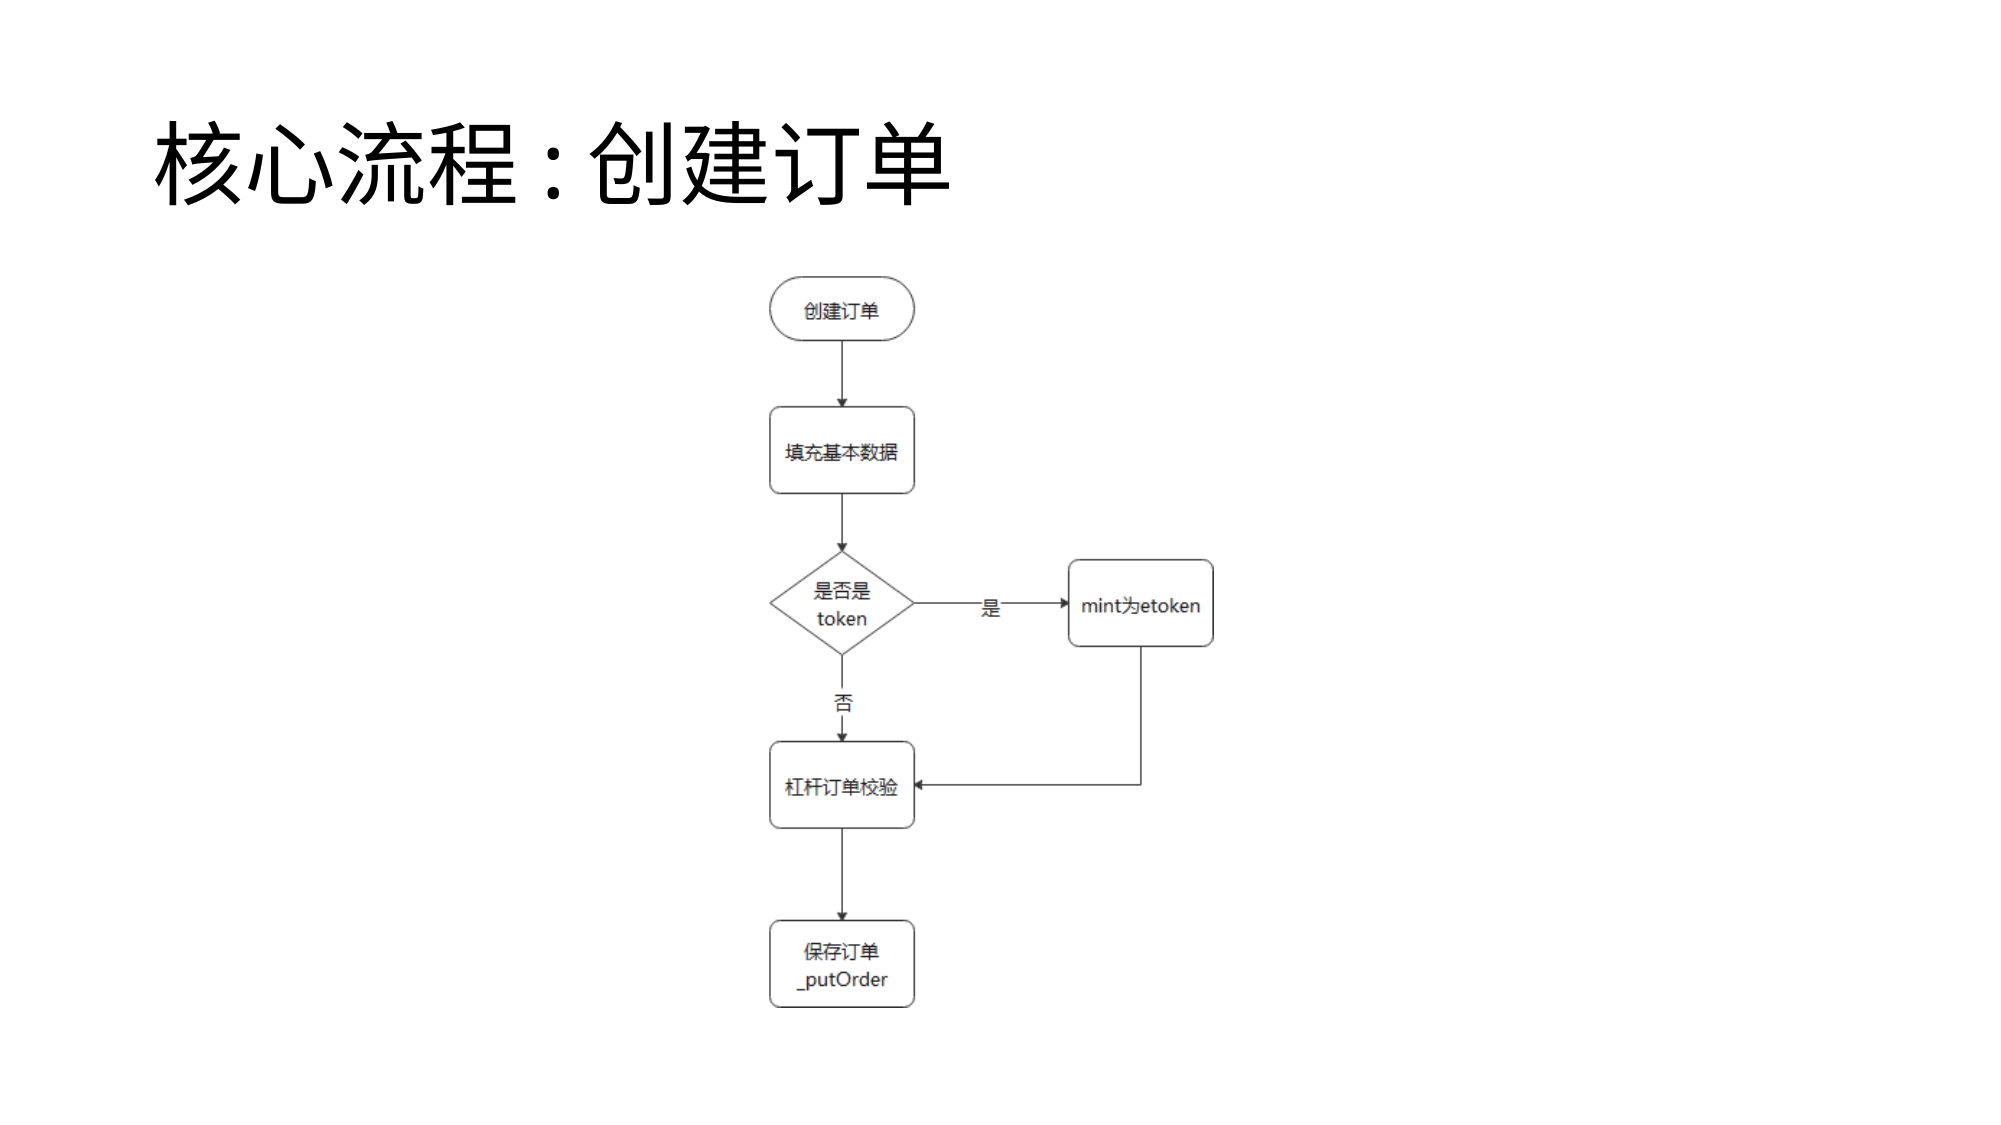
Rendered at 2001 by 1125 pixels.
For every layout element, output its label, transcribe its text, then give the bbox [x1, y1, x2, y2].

title 核心流程:创建订单 [137, 59, 1863, 278]
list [768, 275, 1214, 1008]
